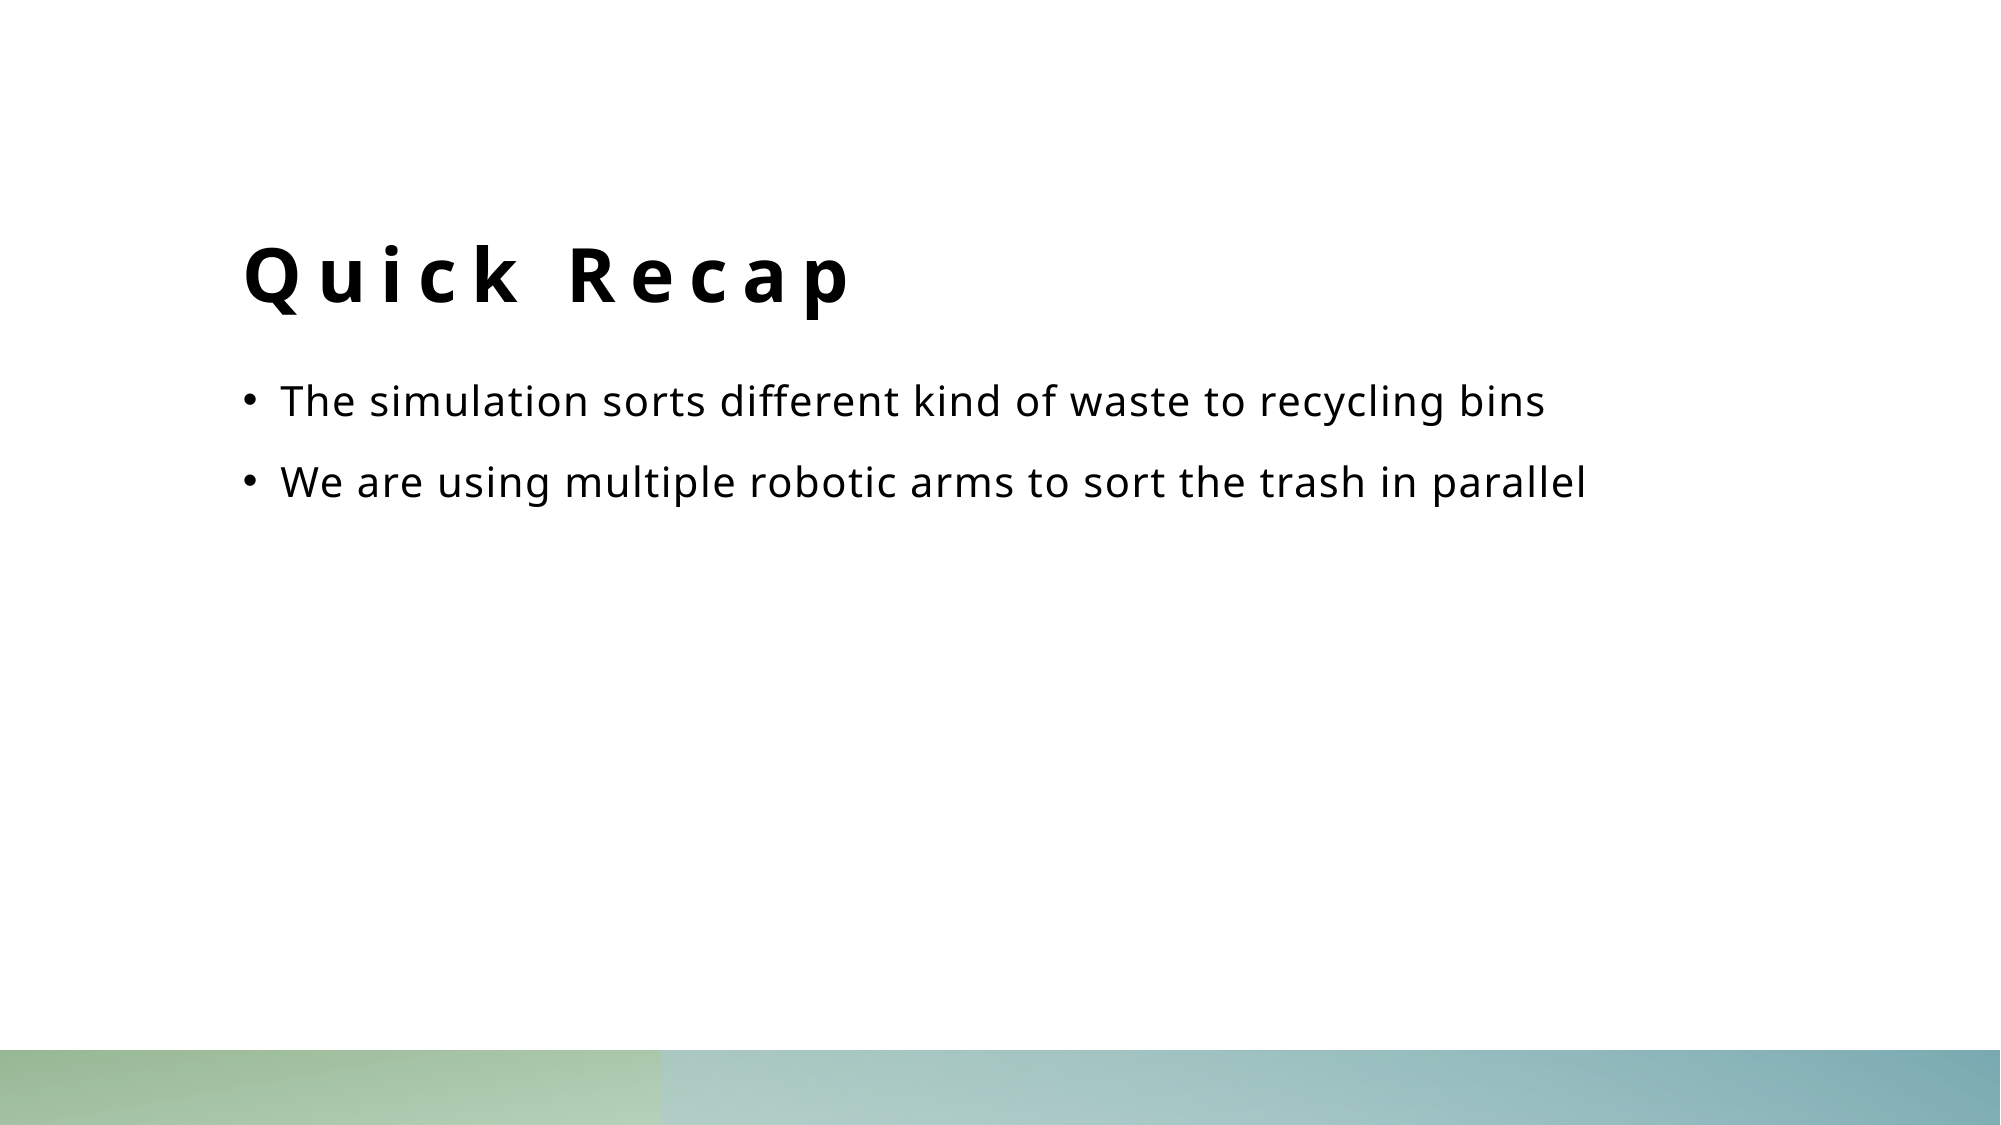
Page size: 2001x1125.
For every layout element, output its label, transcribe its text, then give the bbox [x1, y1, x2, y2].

title Quick Recap [225, 130, 1905, 333]
list The simulation sorts different kind of waste to recycling bins We are using multiple robotic arms to sort the trash in parallel [225, 346, 1905, 996]
